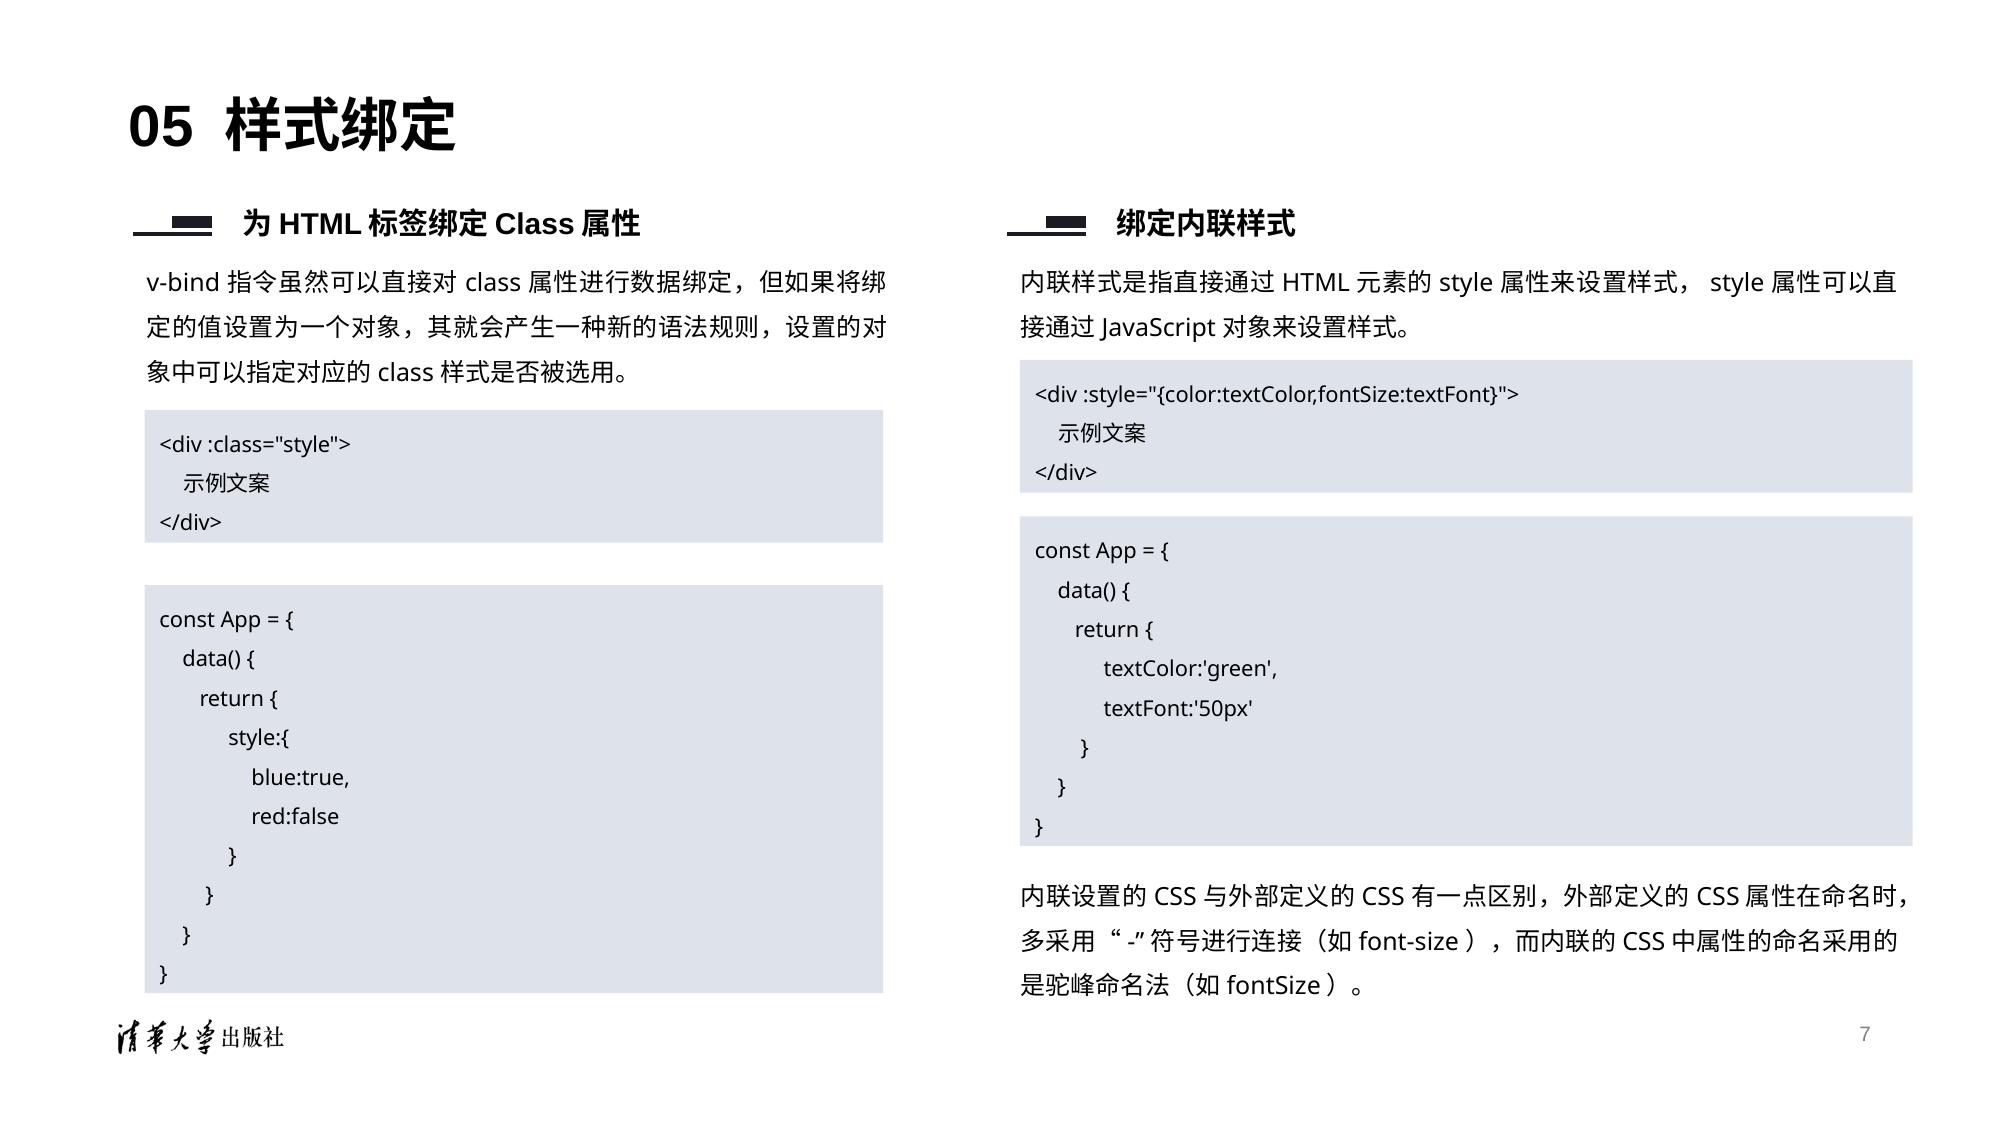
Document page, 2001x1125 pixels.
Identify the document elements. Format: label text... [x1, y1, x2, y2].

slide_number 7 [1412, 1016, 1886, 1051]
text_box v-bind指令虽然可以直接对class属性进行数据绑定，但如果将绑定的值设置为一个对象，其就会产生一种新的语法规则，设置的对象中可以指定对应的class样式是否被选用。 [131, 244, 903, 394]
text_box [133, 197, 746, 249]
text_box 内联设置的CSS与外部定义的CSS有一点区别，外部定义的CSS属性在命名时，多采用“-”符号进行连接（如font-size），而内联的CSS中属性的命名采用的是驼峰命名法（如fontSize）。 [1005, 857, 1913, 1008]
text_box <div :style="{color:textColor,fontSize:textFont}"> 示例文案 </div> [1019, 359, 1913, 493]
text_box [1006, 197, 1620, 249]
text_box 内联样式是指直接通过HTML元素的style属性来设置样式，style属性可以直接通过JavaScript对象来设置样式。 [1005, 244, 1913, 349]
picture [114, 1017, 287, 1057]
title 05 样式绑定 [114, 12, 1063, 167]
text_box <div :class="style"> 示例文案 </div> [144, 409, 884, 543]
text_box const App = { data() { return { textColor:'green', textFont:'50px' } } } [1019, 516, 1913, 846]
text_box const App = { data() { return { style:{ blue:true, red:false } } } } [144, 585, 884, 994]
